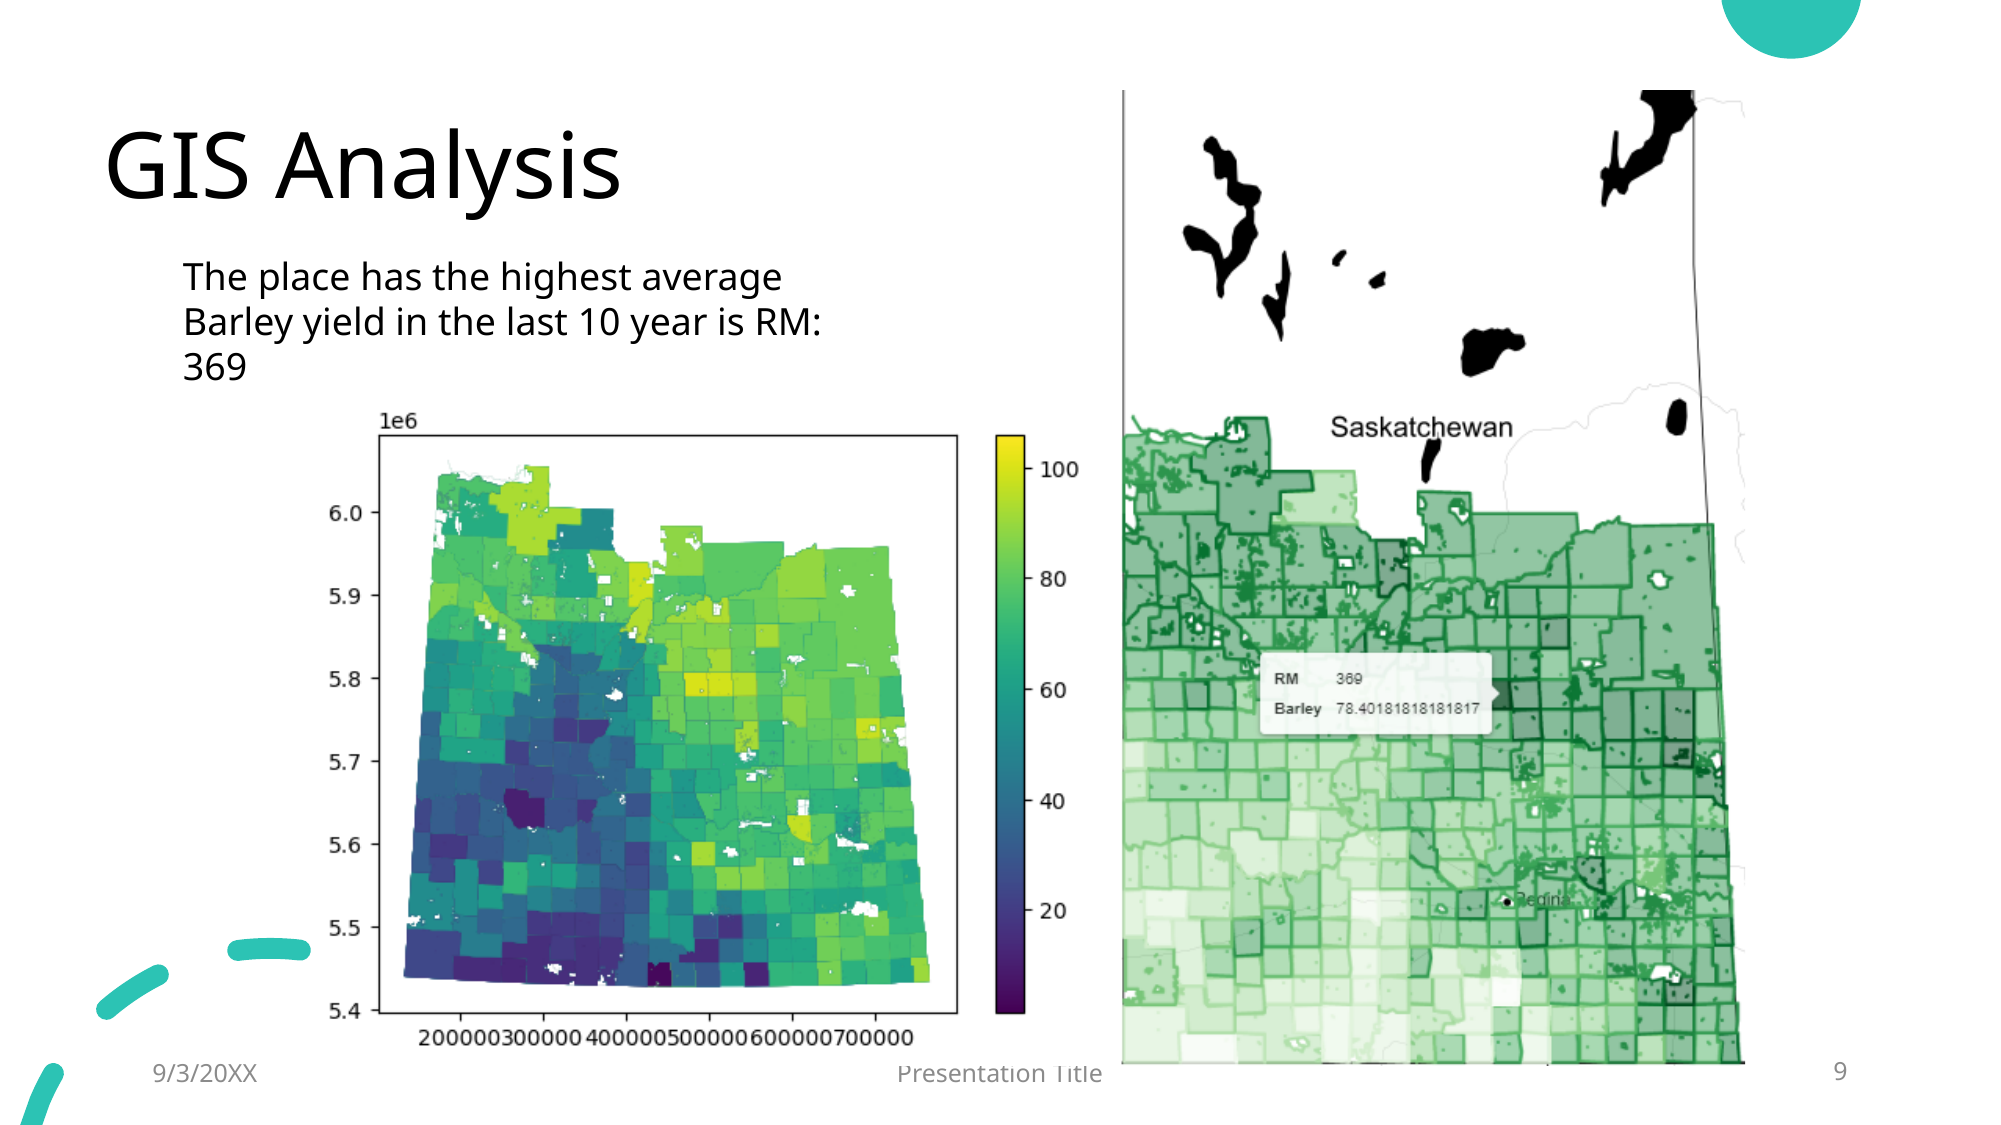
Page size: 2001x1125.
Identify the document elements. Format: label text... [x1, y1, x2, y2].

slide_number 9 [1412, 1042, 1863, 1103]
picture [313, 396, 1096, 1066]
title GIS Analysis [88, 59, 1814, 278]
footer Presentation Title [662, 1042, 1338, 1103]
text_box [1121, 90, 1746, 1066]
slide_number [137, 1042, 588, 1103]
text_box The place has the highest average Barley yield in the last 10 year is RM: 369 [168, 245, 838, 396]
